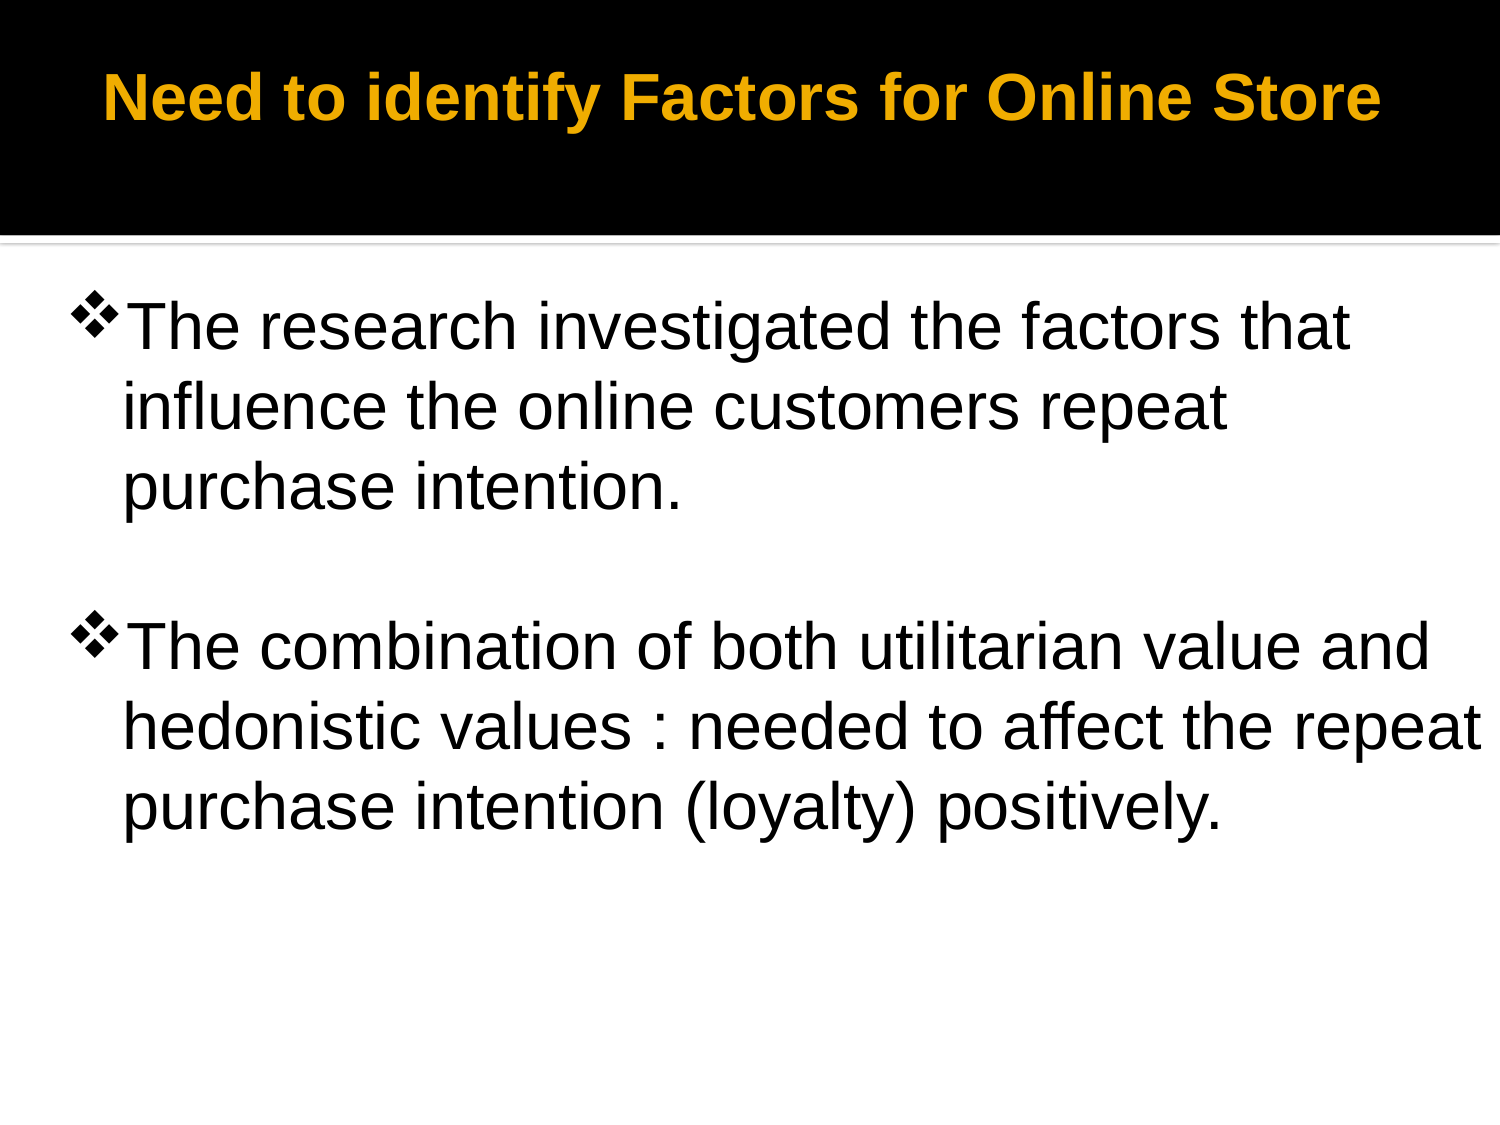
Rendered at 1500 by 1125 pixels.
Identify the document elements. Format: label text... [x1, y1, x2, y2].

title Need to identify Factors for Online Store [87, 0, 1500, 187]
list The research investigated the factors that influence the online customers repeat purchase intention. The combination of both utilitarian value and hedonistic values : needed to affect the repeat purchase intention (loyalty) positively. [0, 187, 1500, 988]
